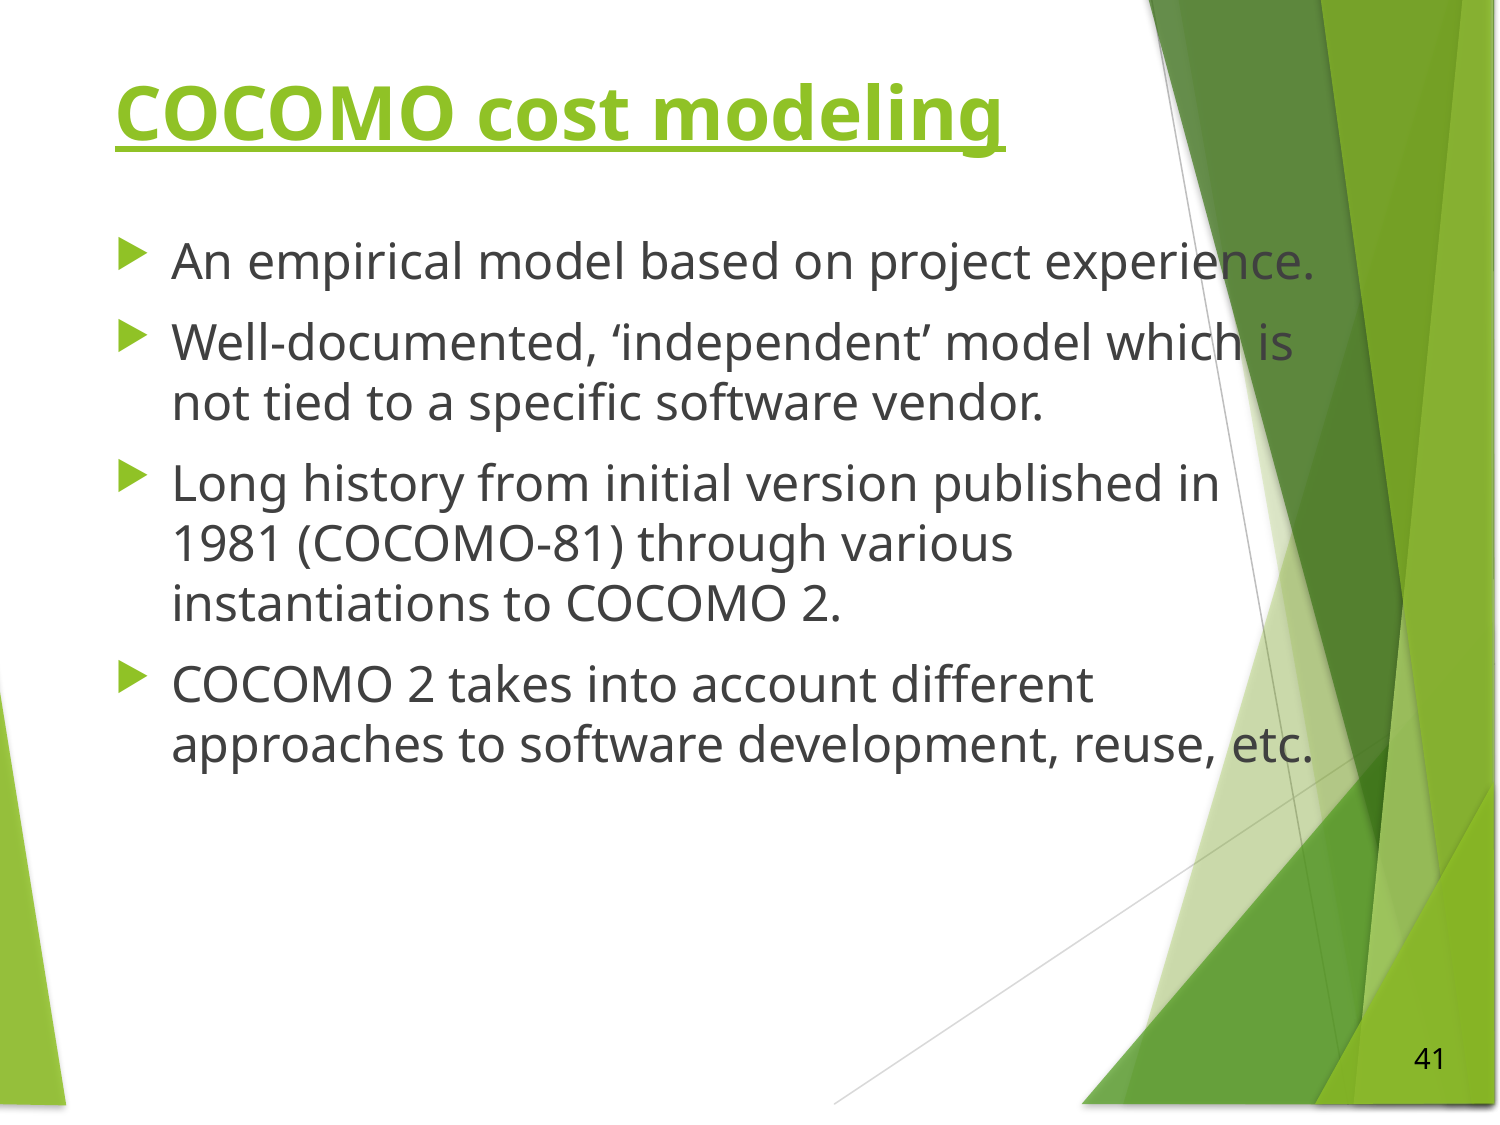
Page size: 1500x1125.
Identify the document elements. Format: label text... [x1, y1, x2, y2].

list An empirical model based on project experience. Well-documented, ‘independent’ model which is not tied to a specific software vendor. Long history from initial version published in 1981 (COCOMO-81) through various instantiations to COCOMO 2. COCOMO 2 takes into account different approaches to software development, reuse, etc. [99, 222, 1361, 992]
title COCOMO cost modeling [99, 58, 1361, 222]
slide_number 41 [1378, 1030, 1463, 1091]
